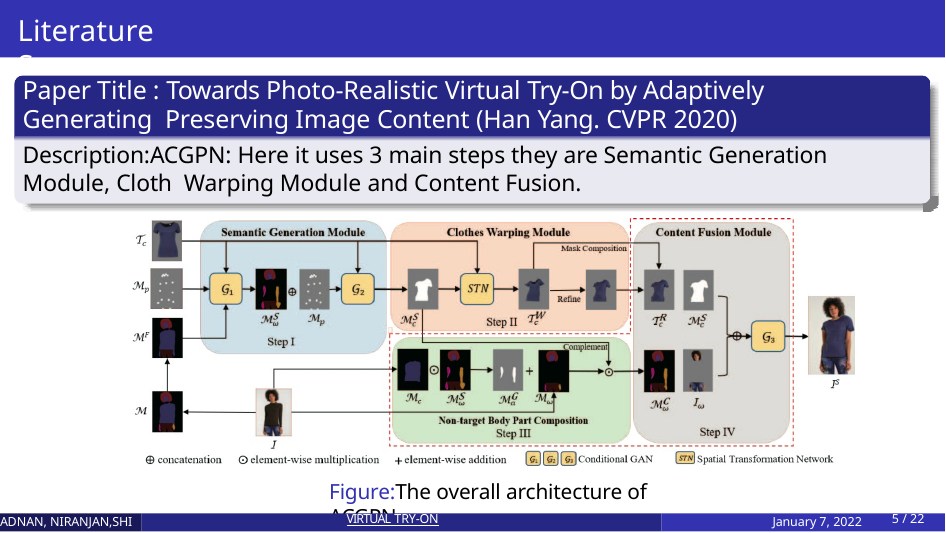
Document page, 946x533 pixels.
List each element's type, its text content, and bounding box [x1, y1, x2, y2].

title Literature Survey [15, 9, 230, 73]
text_box [132, 221, 855, 466]
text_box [0, 513, 946, 532]
text_box Figure:The overall architecture of ACGPN. [327, 476, 702, 511]
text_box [14, 75, 940, 213]
